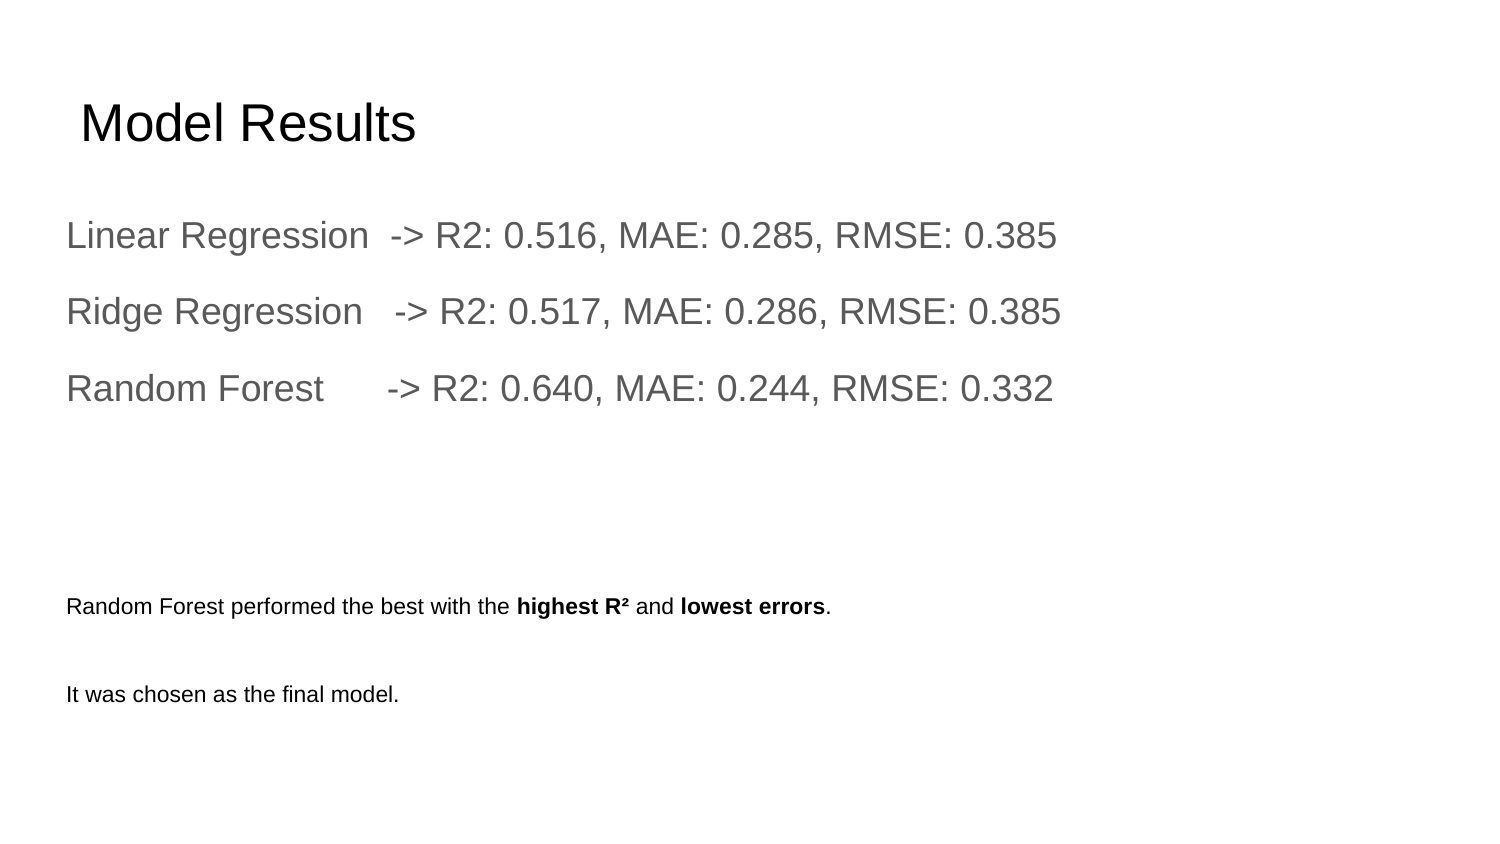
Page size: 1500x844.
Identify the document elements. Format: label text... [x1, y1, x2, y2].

title Model Results [51, 72, 1449, 167]
list Linear Regression -> R2: 0.516, MAE: 0.285, RMSE: 0.385 Ridge Regression -> R2: 0.517, MAE: 0.286, RMSE: 0.385 Random Forest -> R2: 0.640, MAE: 0.244, RMSE: 0.332 Random Forest performed the best with the highest R² and lowest errors. It was chosen as the final model. [51, 189, 1449, 750]
